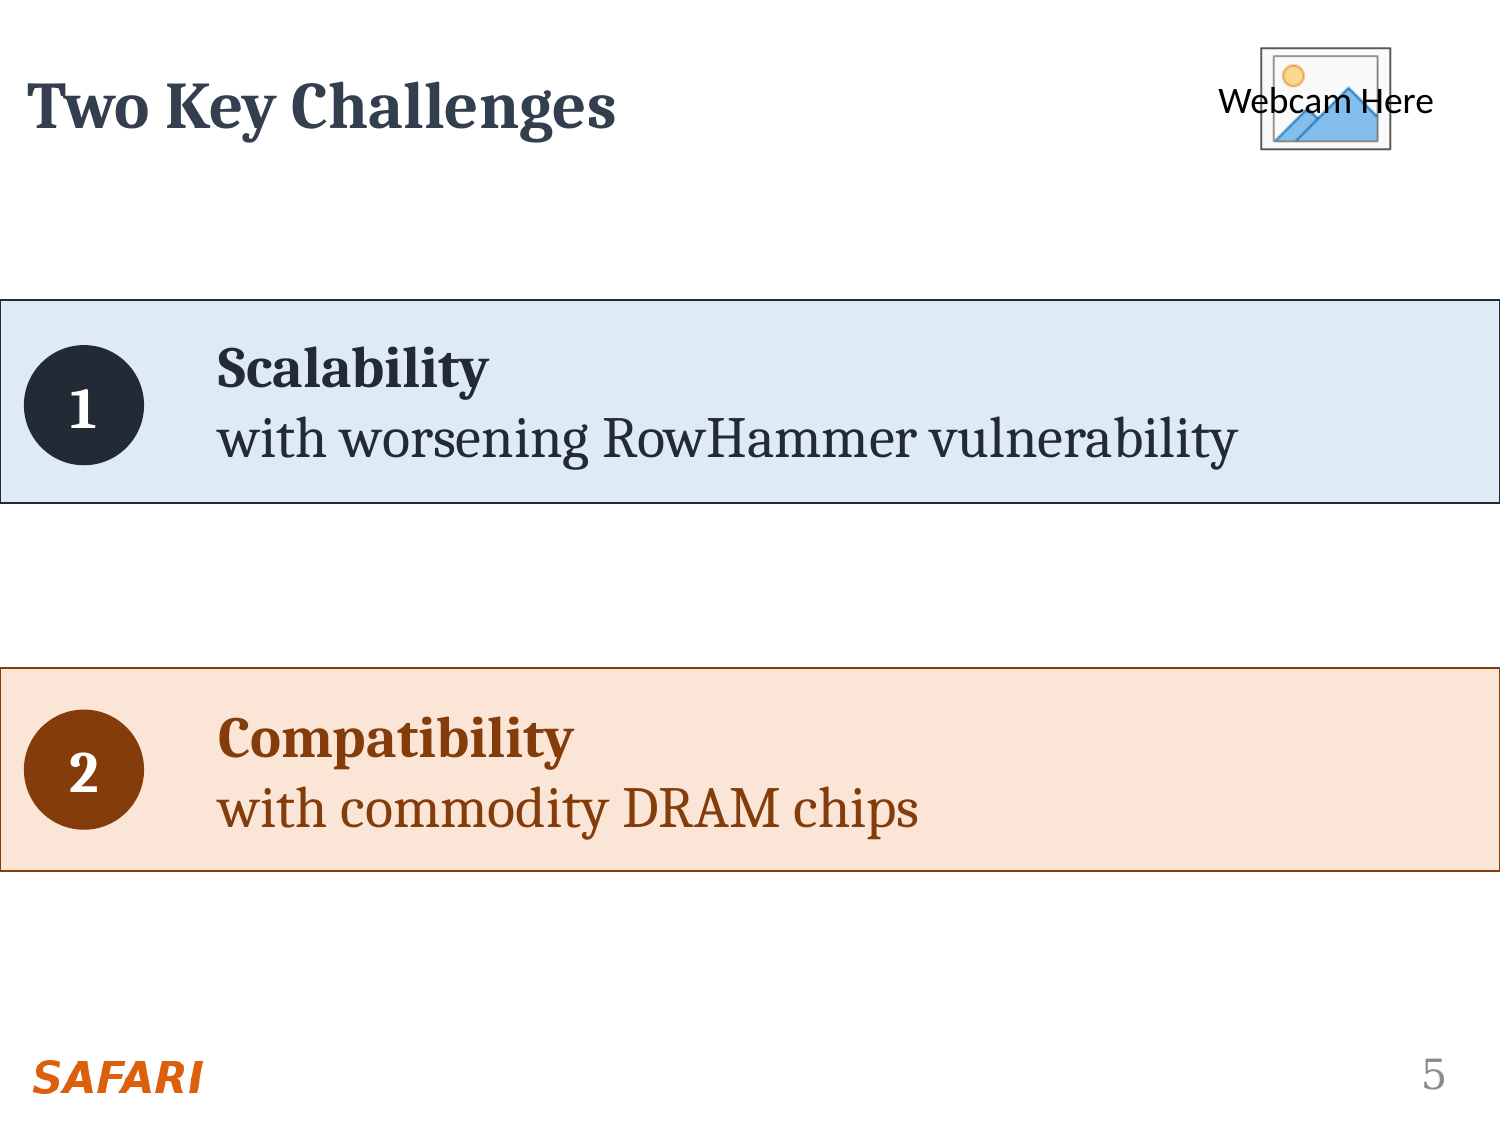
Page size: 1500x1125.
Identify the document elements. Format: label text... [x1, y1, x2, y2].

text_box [0, 668, 1500, 872]
title Two Key Challenges [12, 8, 1147, 196]
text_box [0, 299, 1500, 504]
picture [31, 1051, 209, 1104]
picture [1152, 0, 1500, 198]
